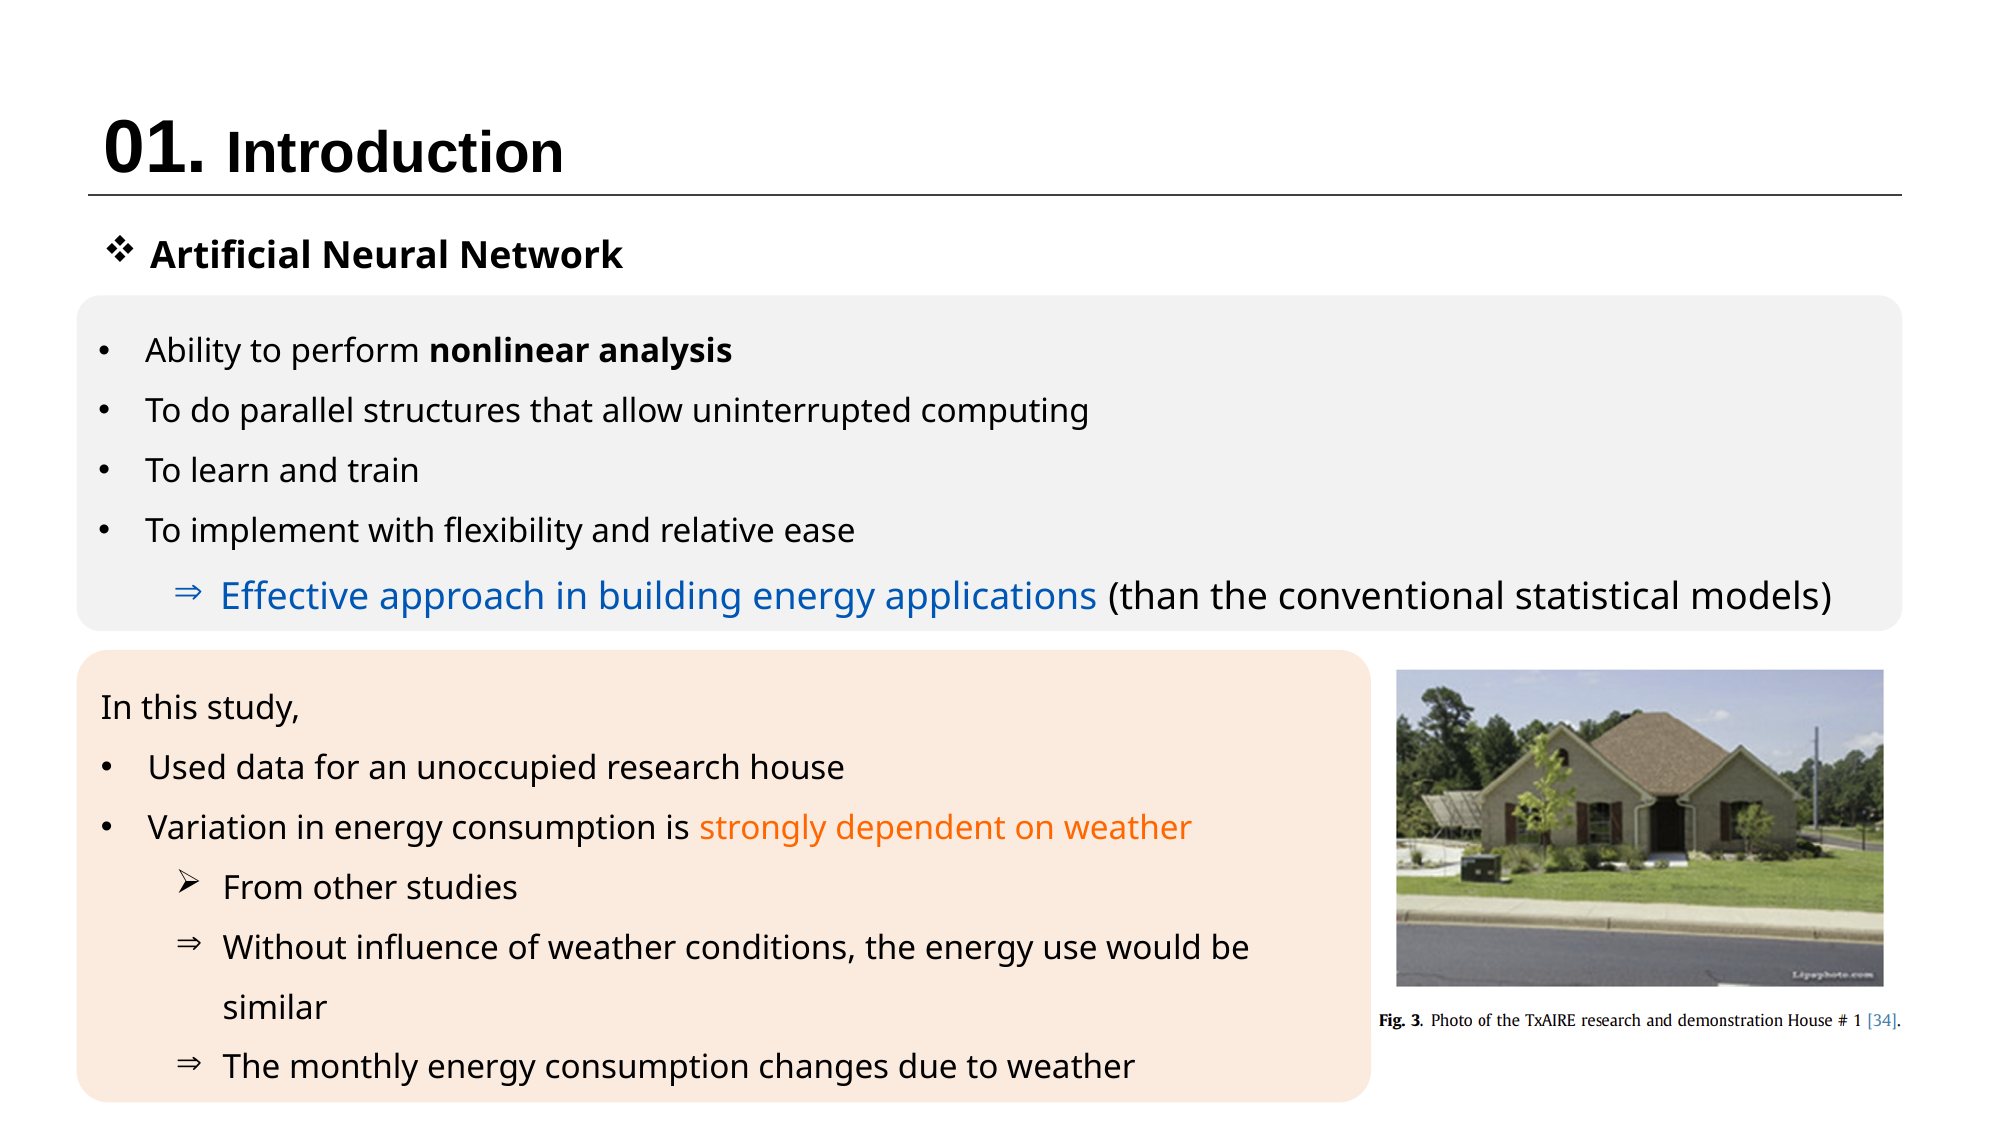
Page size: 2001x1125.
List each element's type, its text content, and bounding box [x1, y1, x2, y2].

picture [1370, 655, 1903, 1035]
text_box In this study, Used data for an unoccupied research house Variation in energy consumption is strongly dependent on weather From other studies Without influence of weather conditions, the energy use would be similar The monthly energy consumption changes due to weather [76, 649, 1372, 1103]
text_box Artificial Neural Network [88, 223, 664, 284]
text_box Ability to perform nonlinear analysis To do parallel structures that allow uninterrupted computing To learn and train To implement with flexibility and relative ease Effective approach in building energy applications (than the conventional statistical models) [76, 295, 1903, 632]
text_box 01. Introduction [88, 89, 1903, 194]
